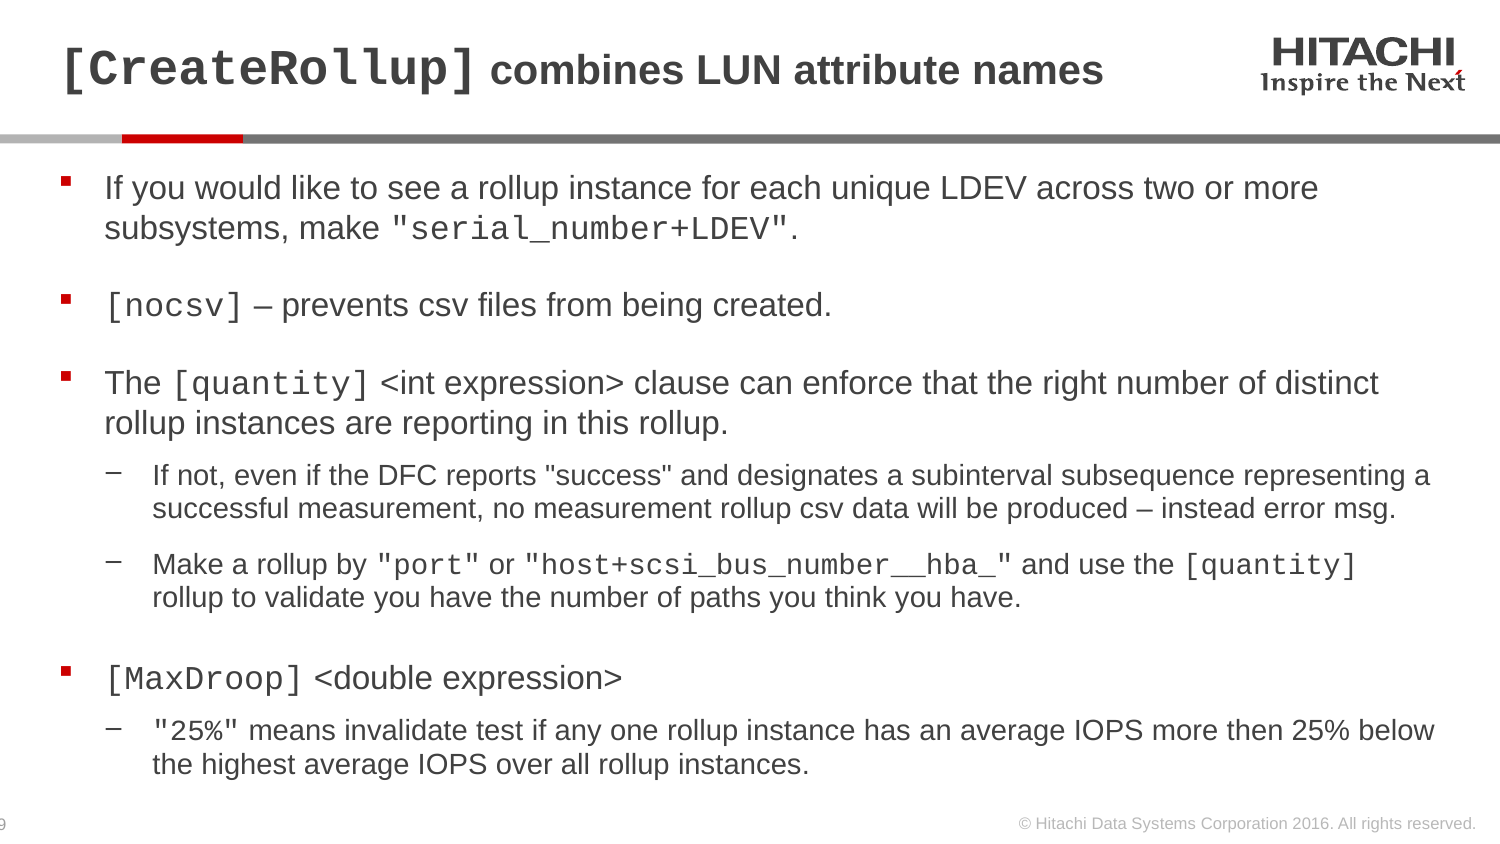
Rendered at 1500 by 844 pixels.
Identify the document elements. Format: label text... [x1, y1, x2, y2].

list If you would like to see a rollup instance for each unique LDEV across two or more subsystems, make "serial_number+LDEV". [nocsv] – prevents csv files from being created. The [quantity] <int expression> clause can enforce that the right number of distinct rollup instances are reporting in this rollup. If not, even if the DFC reports "success" and designates a subinterval subsequence representing a successful measurement, no measurement rollup csv data will be produced – instead error msg. Make a rollup by "port" or "host+scsi_bus_number__hba_" and use the [quantity] rollup to validate you have the number of paths you think you have. [MaxDroop] <double expression> "25%" means invalidate test if any one rollup instance has an average IOPS more then 25% below the highest average IOPS over all rollup instances. [43, 158, 1452, 817]
title [CreateRollup] combines LUN attribute names [43, 8, 1200, 129]
